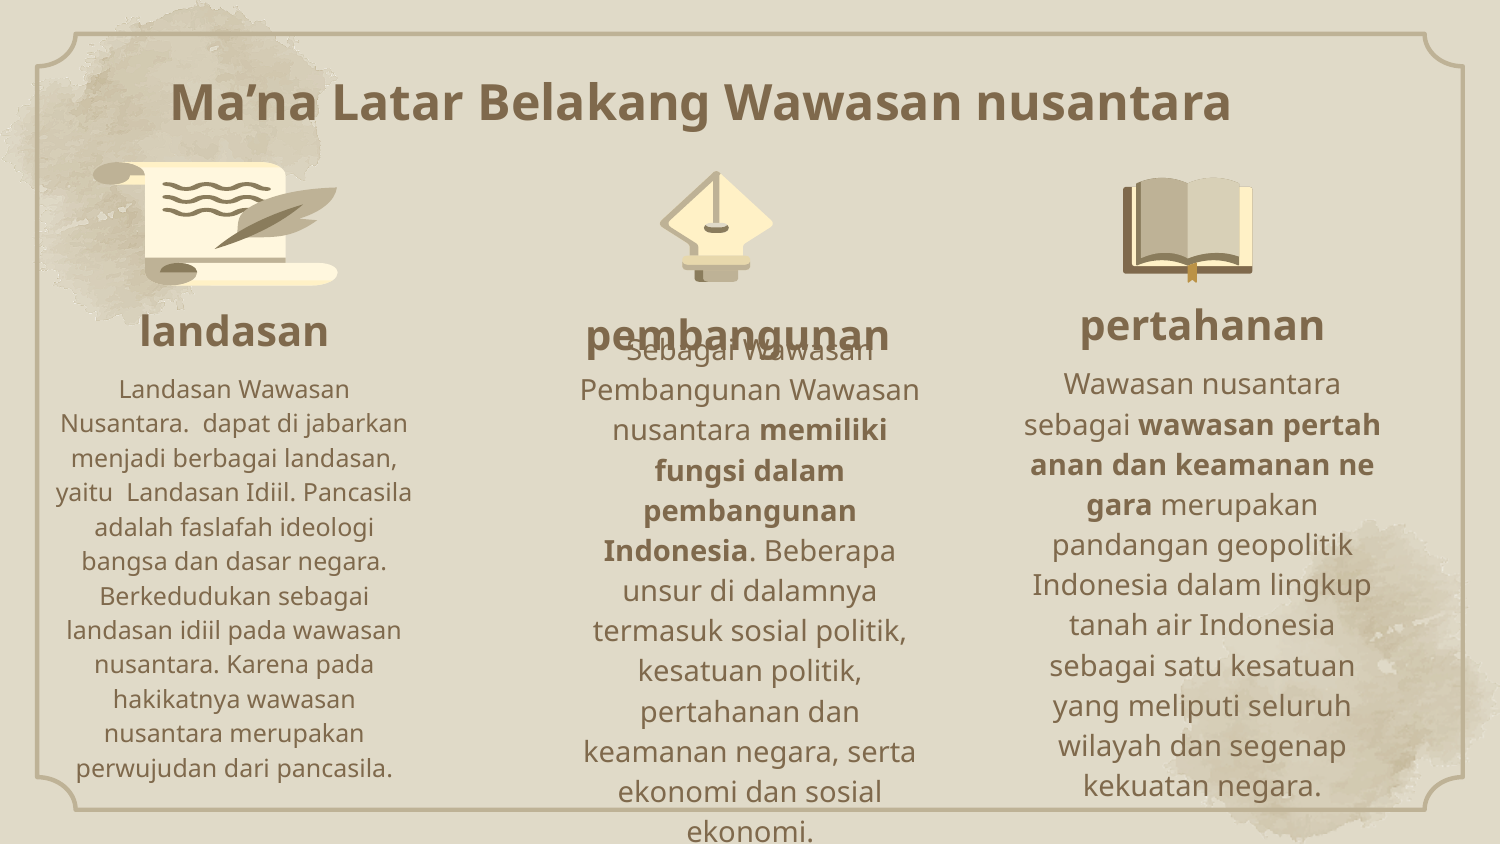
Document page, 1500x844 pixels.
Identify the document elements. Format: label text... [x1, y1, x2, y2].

title Ma’na Latar Belakang Wawasan nusantara [68, 42, 1335, 159]
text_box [92, 161, 339, 286]
subtitle Sebagai Wawasan Pembangunan Wawasan nusantara memiliki fungsi dalam pembangunan Indonesia. Beberapa unsur di dalamnya termasuk sosial politik, kesatuan politik, pertahanan dan keamanan negara, serta ekonomi dan sosial ekonomi. [555, 374, 946, 800]
title landasan [86, 300, 383, 361]
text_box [1122, 177, 1253, 283]
subtitle Landasan Wawasan Nusantara. dapat di jabarkan menjadi berbagai landasan, yaitu Landasan Idiil. Pancasila adalah faslafah ideologi bangsa dan dasar negara. Berkedudukan sebagai landasan idiil pada wawasan nusantara. Karena pada hakikatnya wawasan nusantara merupakan perwujudan dari pancasila. [39, 374, 430, 777]
title pertahanan [1054, 285, 1351, 363]
subtitle Wawasan nusantara sebagai wawasan pertahanan dan keamanan negara merupakan pandangan geopolitik Indonesia dalam lingkup tanah air Indonesia sebagai satu kesatuan yang meliputi seluruh wilayah dan segenap kekuatan negara. [1007, 351, 1398, 812]
title pembangunan [535, 303, 941, 364]
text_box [658, 170, 774, 283]
